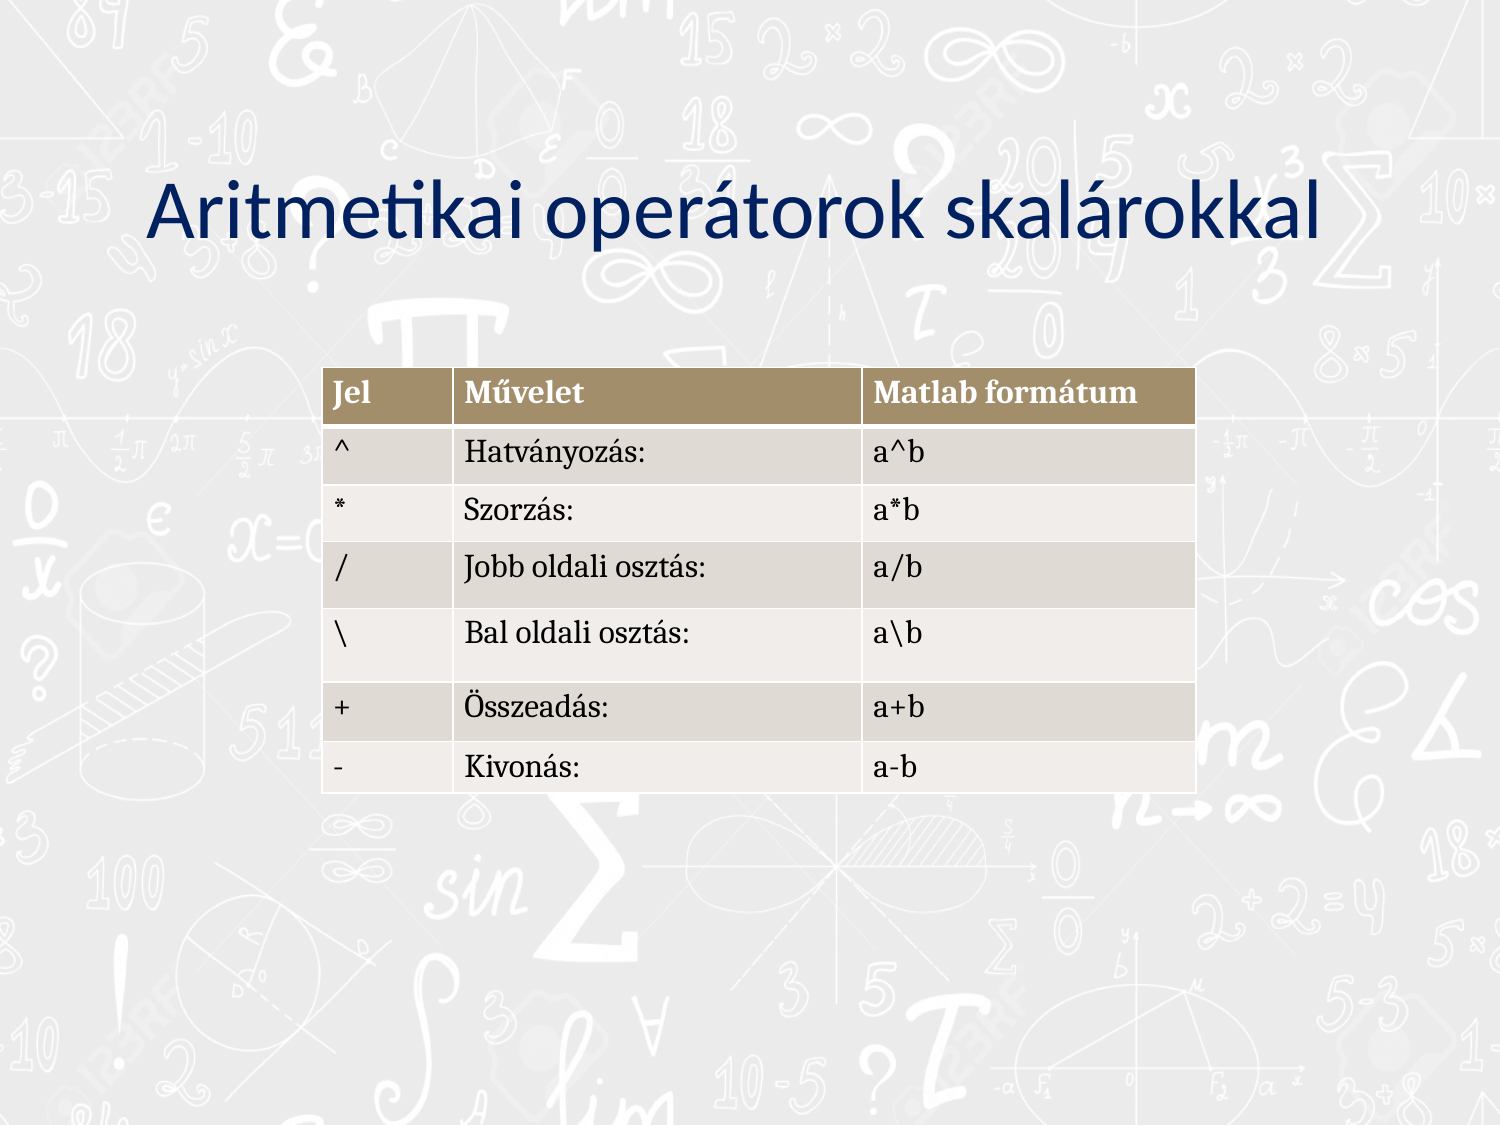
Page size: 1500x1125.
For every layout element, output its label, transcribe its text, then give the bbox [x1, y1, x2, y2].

title Aritmetikai operátorok skalárokkal [131, 79, 1370, 344]
